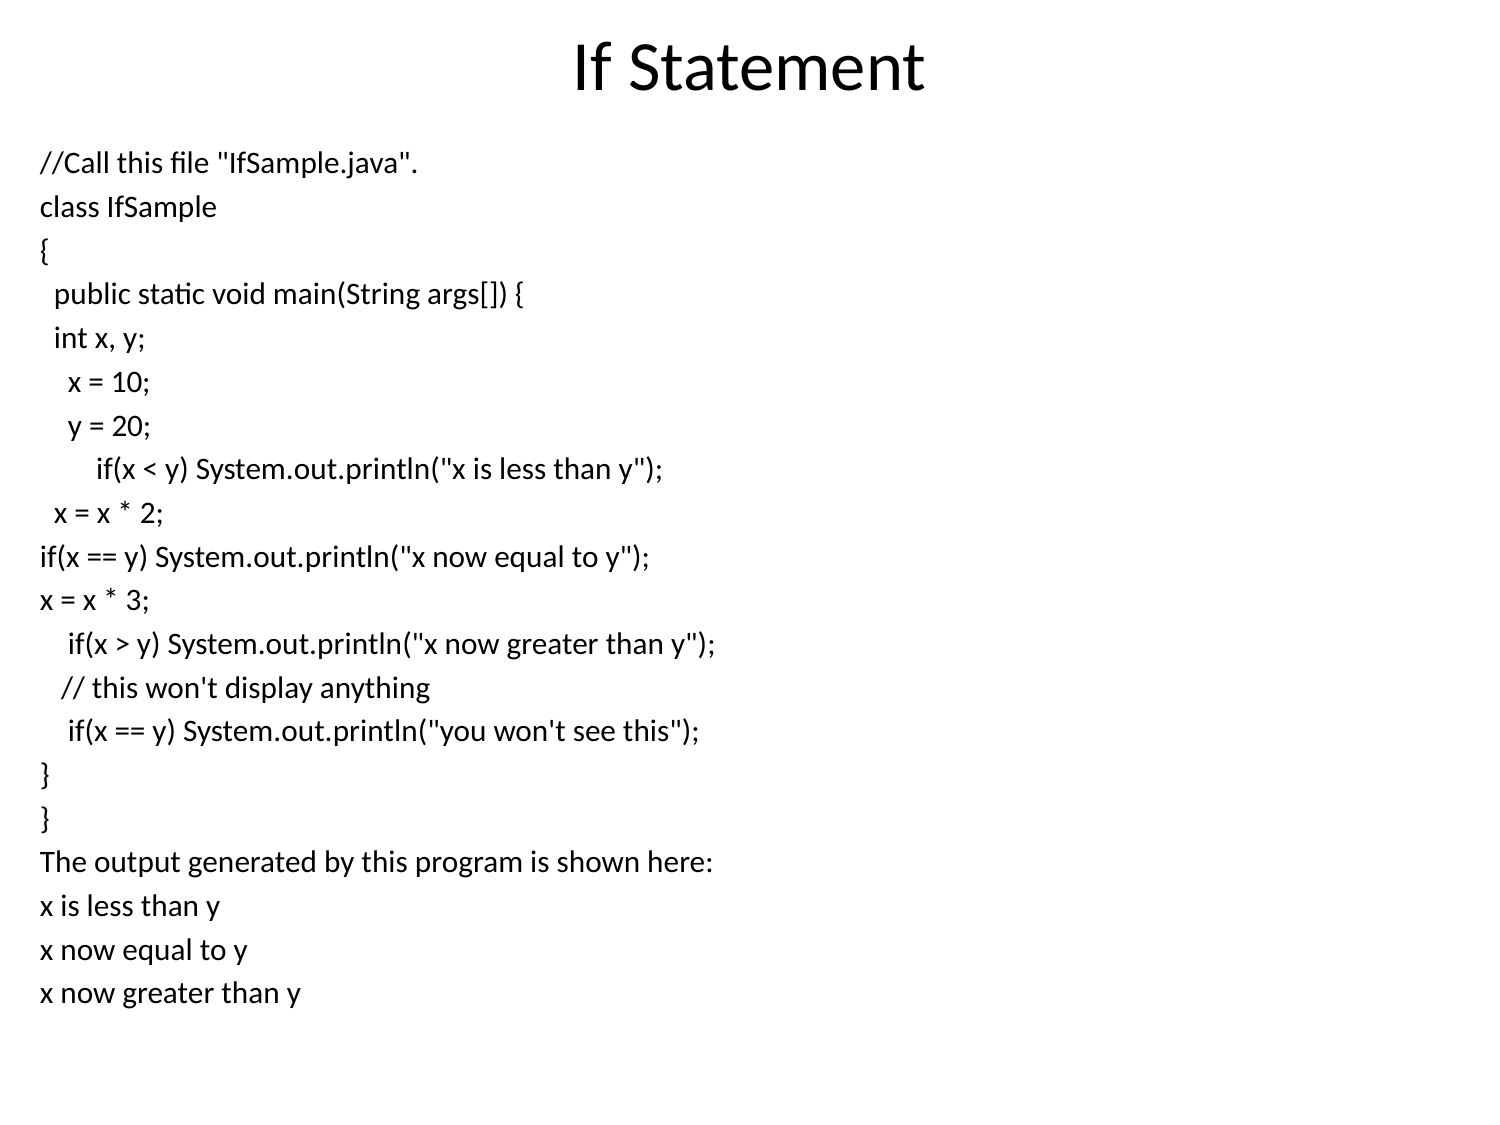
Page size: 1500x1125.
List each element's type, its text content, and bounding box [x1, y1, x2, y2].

list //Call this file "IfSample.java". class IfSample { public static void main(String args[]) { int x, y; x = 10; y = 20; if(x < y) System.out.println("x is less than y"); x = x * 2; if(x == y) System.out.println("x now equal to y"); x = x * 3; if(x > y) System.out.println("x now greater than y"); // this won't display anything if(x == y) System.out.println("you won't see this"); } } The output generated by this program is shown here: x is less than y x now equal to y x now greater than y [24, 135, 1450, 1113]
title If Statement [75, 12, 1425, 113]
